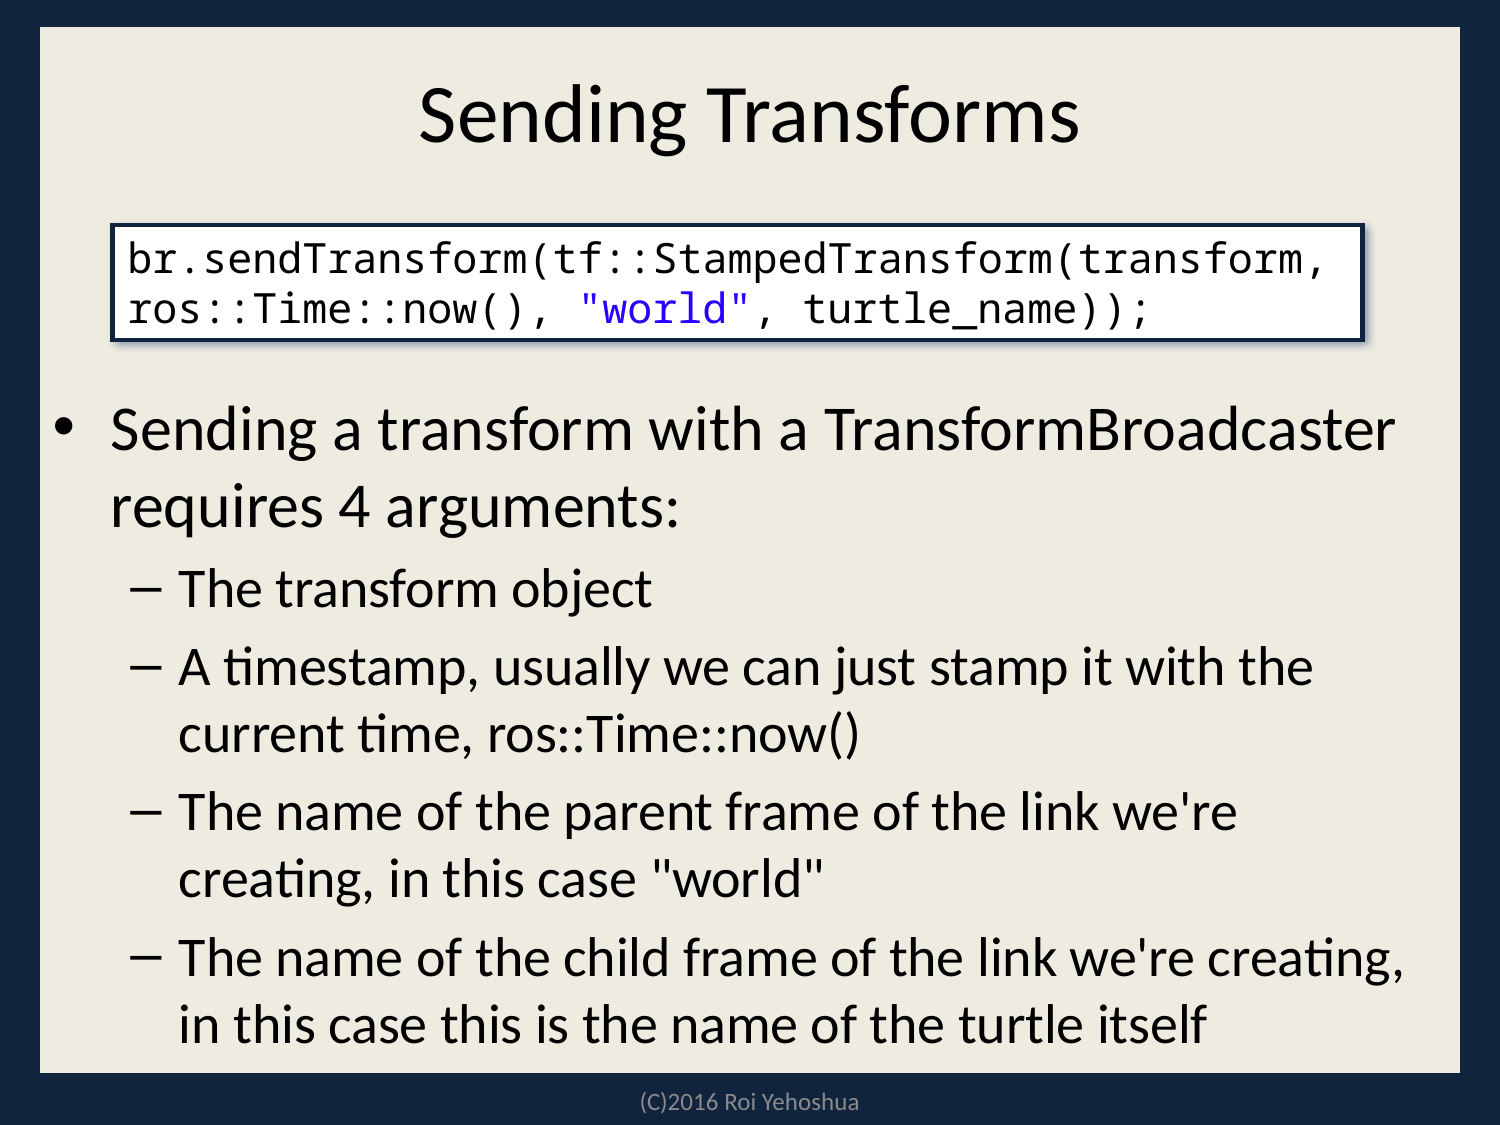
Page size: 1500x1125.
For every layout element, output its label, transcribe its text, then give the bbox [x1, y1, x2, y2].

footer (C)2016 Roi Yehoshua [512, 1074, 988, 1125]
text_box br.sendTransform(tf::StampedTransform(transform, ros::Time::now(), "world", turtle_name)); [112, 224, 1363, 340]
list Sending a transform with a TransformBroadcaster requires 4 arguments: The transform object A timestamp, usually we can just stamp it with the current time, ros::Time::now() The name of the parent frame of the link we're creating, in this case "world" The name of the child frame of the link we're creating, in this case this is the name of the turtle itself [37, 200, 1463, 1080]
title Sending Transforms [37, 31, 1463, 188]
